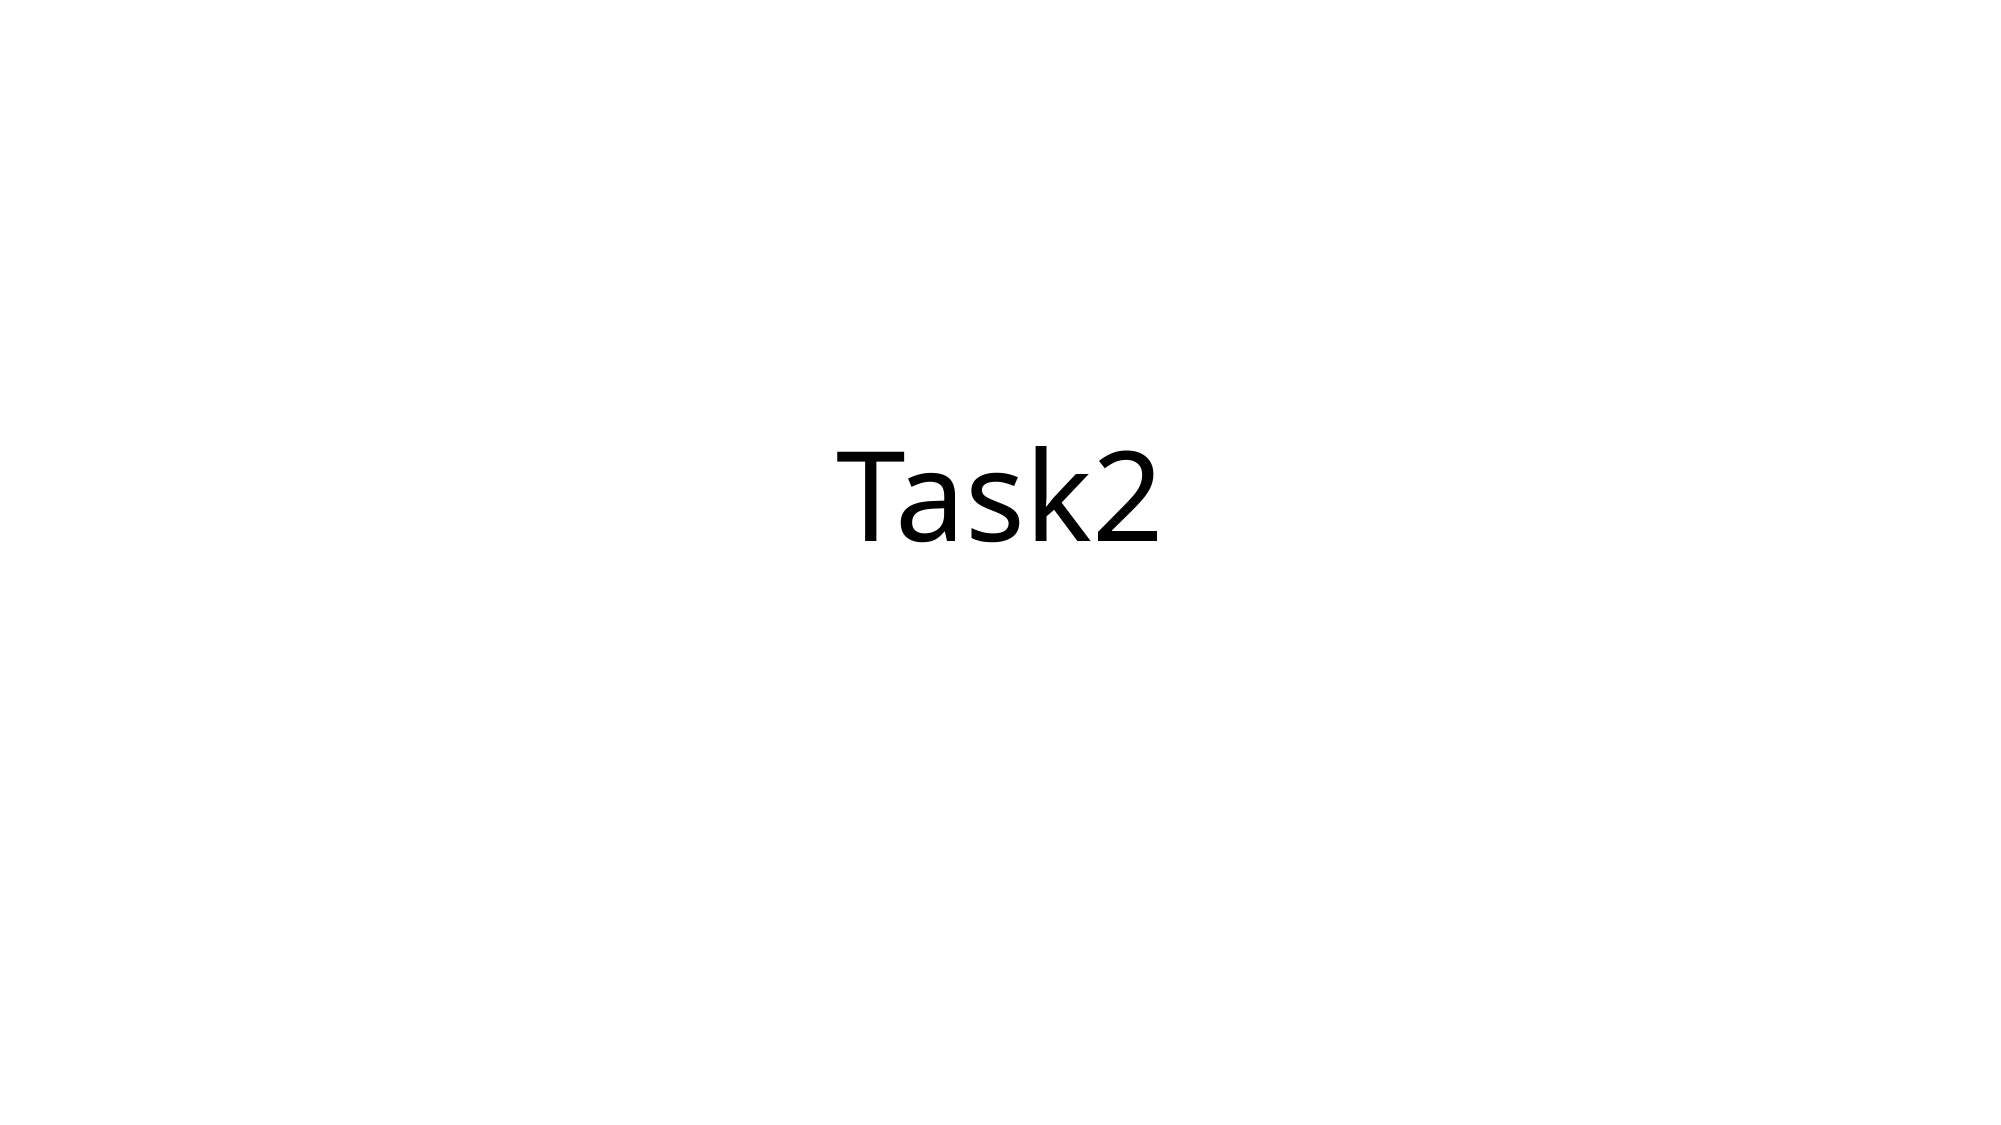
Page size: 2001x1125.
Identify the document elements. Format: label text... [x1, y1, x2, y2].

title Task2 [249, 184, 1750, 576]
